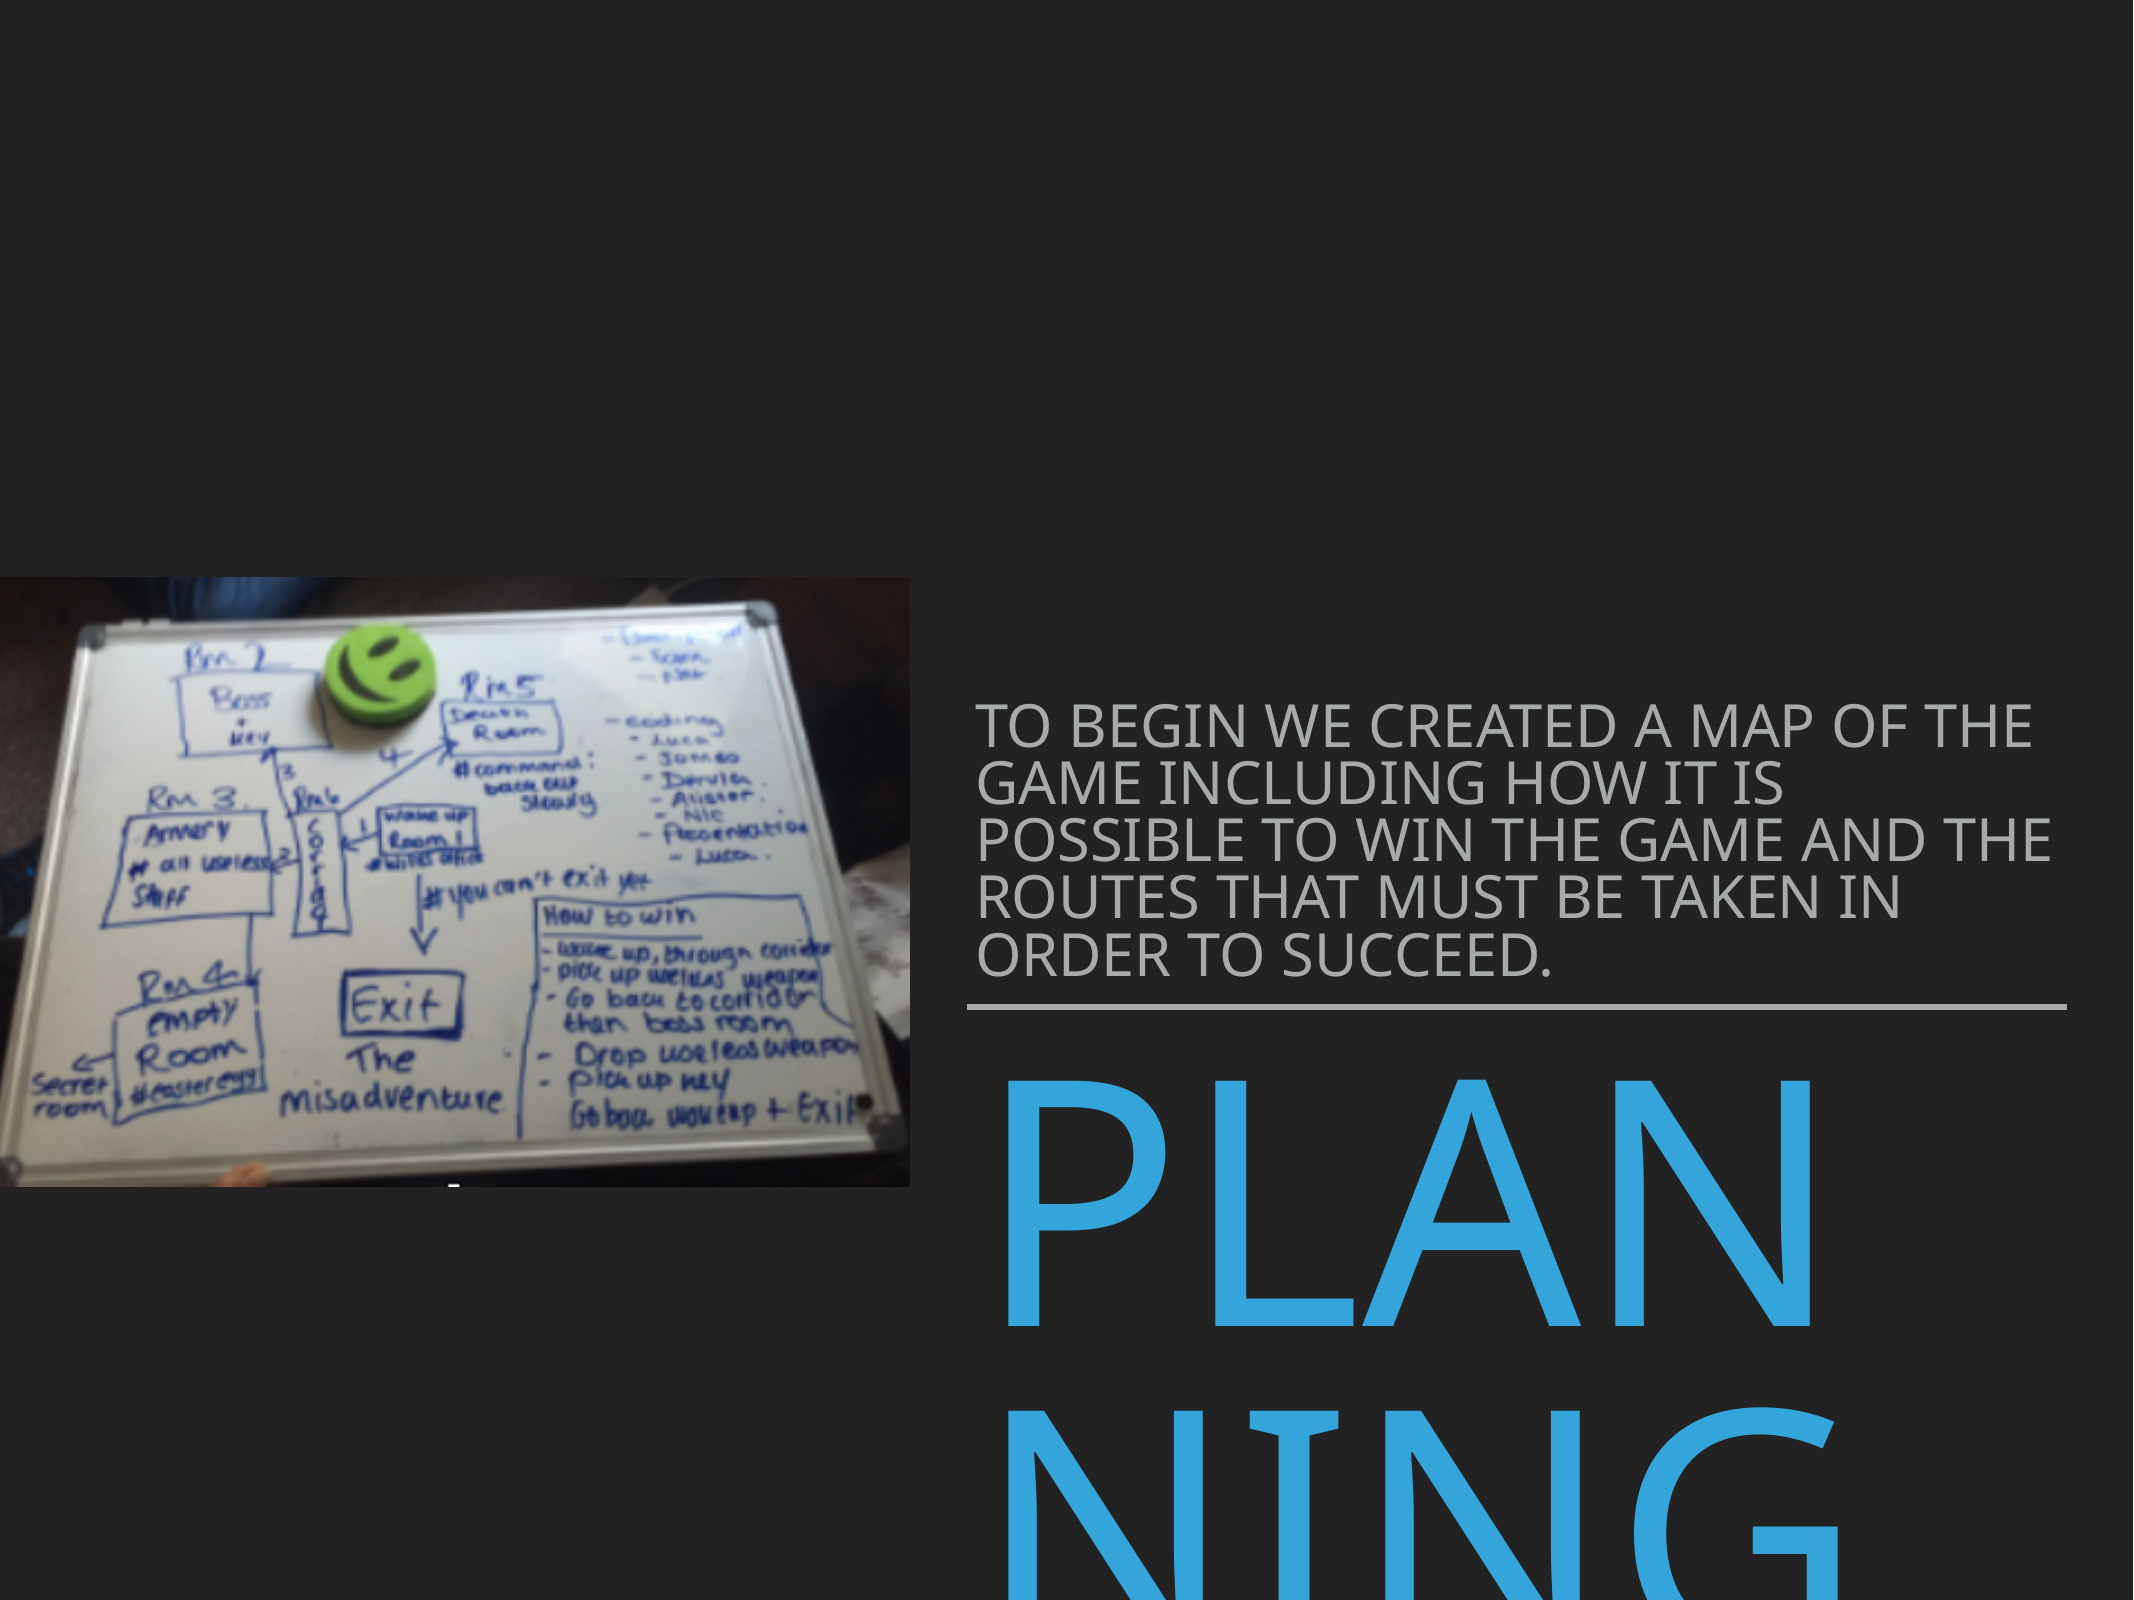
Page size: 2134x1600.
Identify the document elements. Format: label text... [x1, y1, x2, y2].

title Planning [966, 1053, 2068, 1499]
picture [0, 577, 910, 1188]
list To begin we created a map of the game including how it is possible to win the game and the routes that must be taken in order to succeed. [966, 699, 2068, 997]
